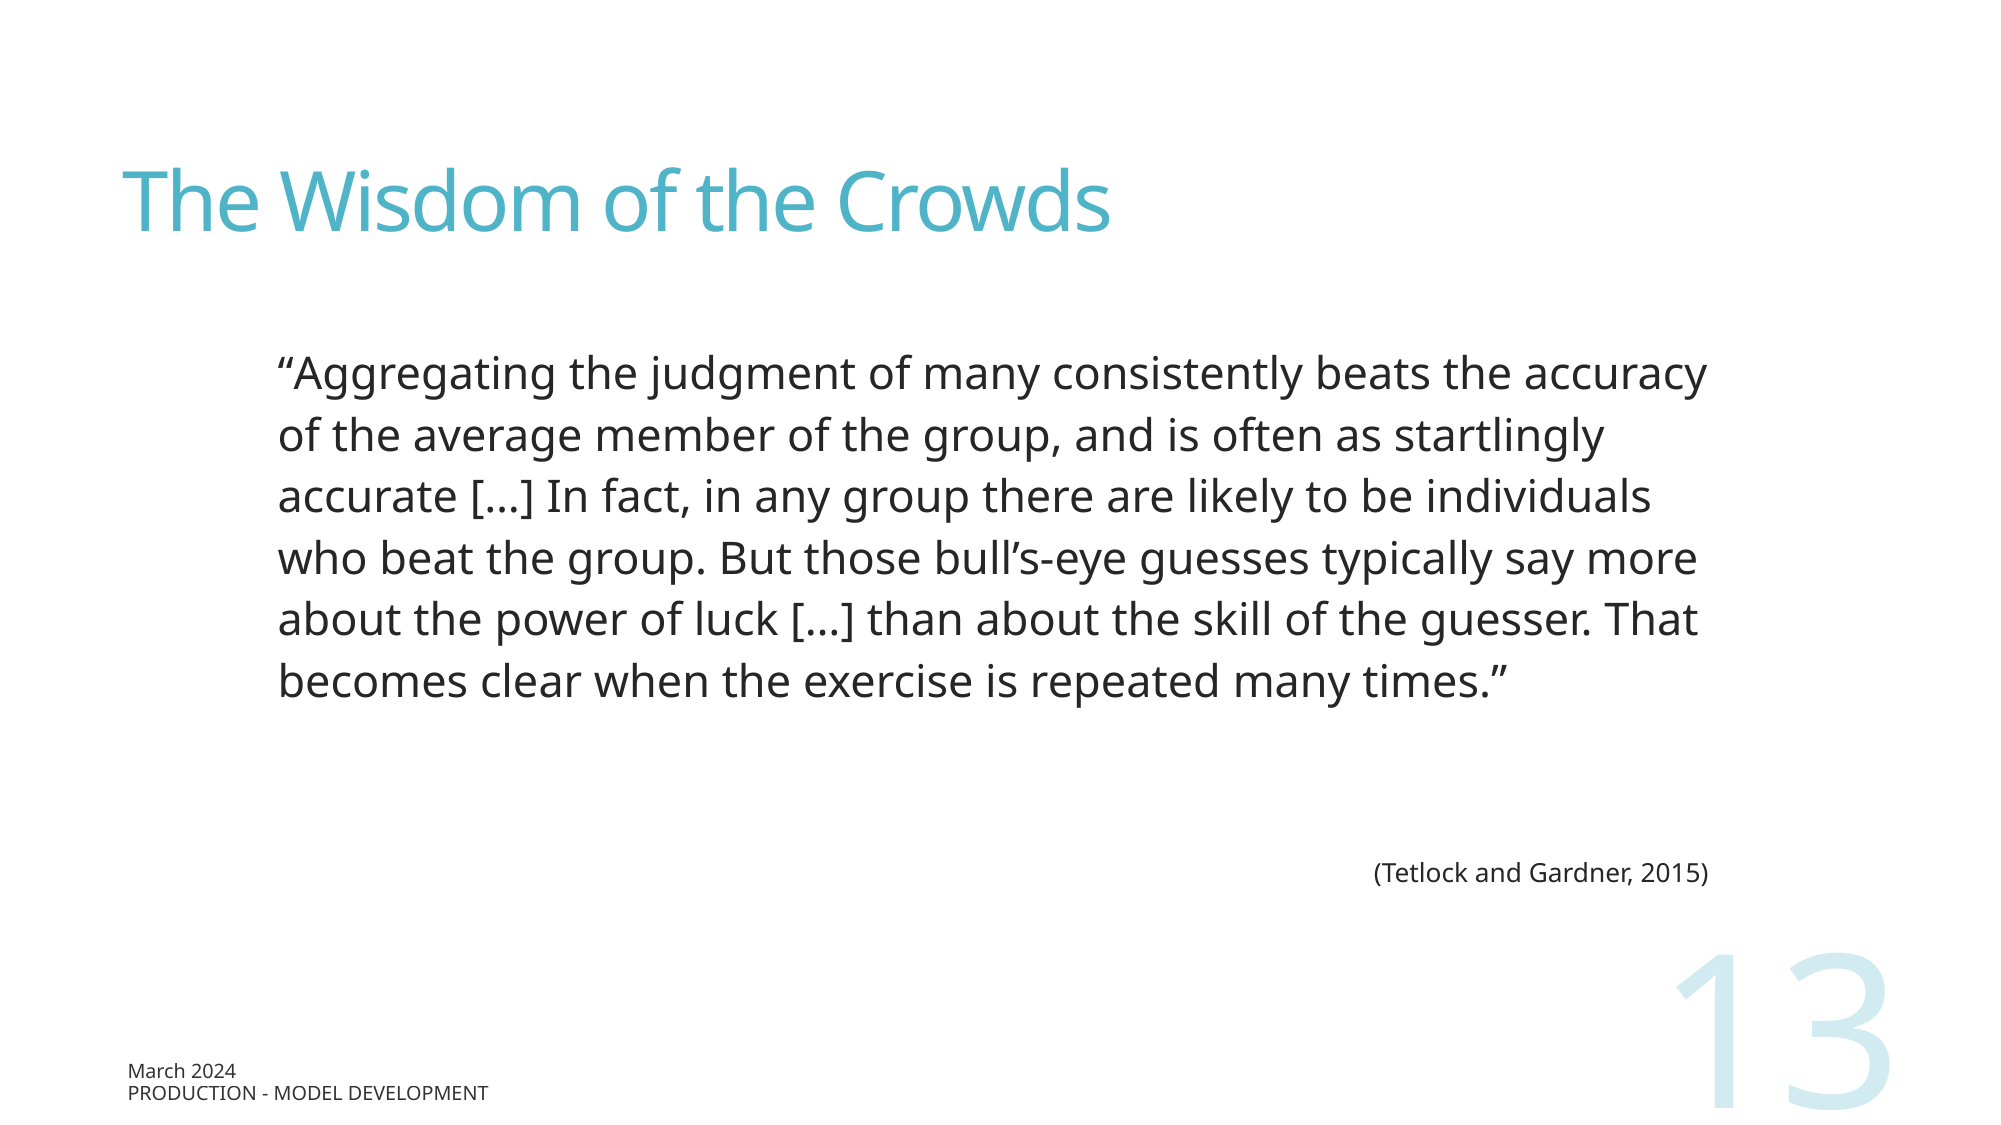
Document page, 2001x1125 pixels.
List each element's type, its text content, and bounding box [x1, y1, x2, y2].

list “Aggregating the judgment of many consistently beats the accuracy of the average member of the group, and is often as startlingly accurate […] In fact, in any group there are likely to be individuals who beat the group. But those bull’s-eye guesses typically say more about the power of luck […] than about the skill of the guesser. That becomes clear when the exercise is repeated many times.” (Tetlock and Gardner, 2015) [262, 329, 1724, 948]
title The Wisdom of the Crowds [107, 81, 1875, 330]
footer Production - Model Development [112, 1075, 938, 1113]
slide_number 13 [1437, 963, 1918, 1125]
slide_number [112, 1051, 788, 1075]
